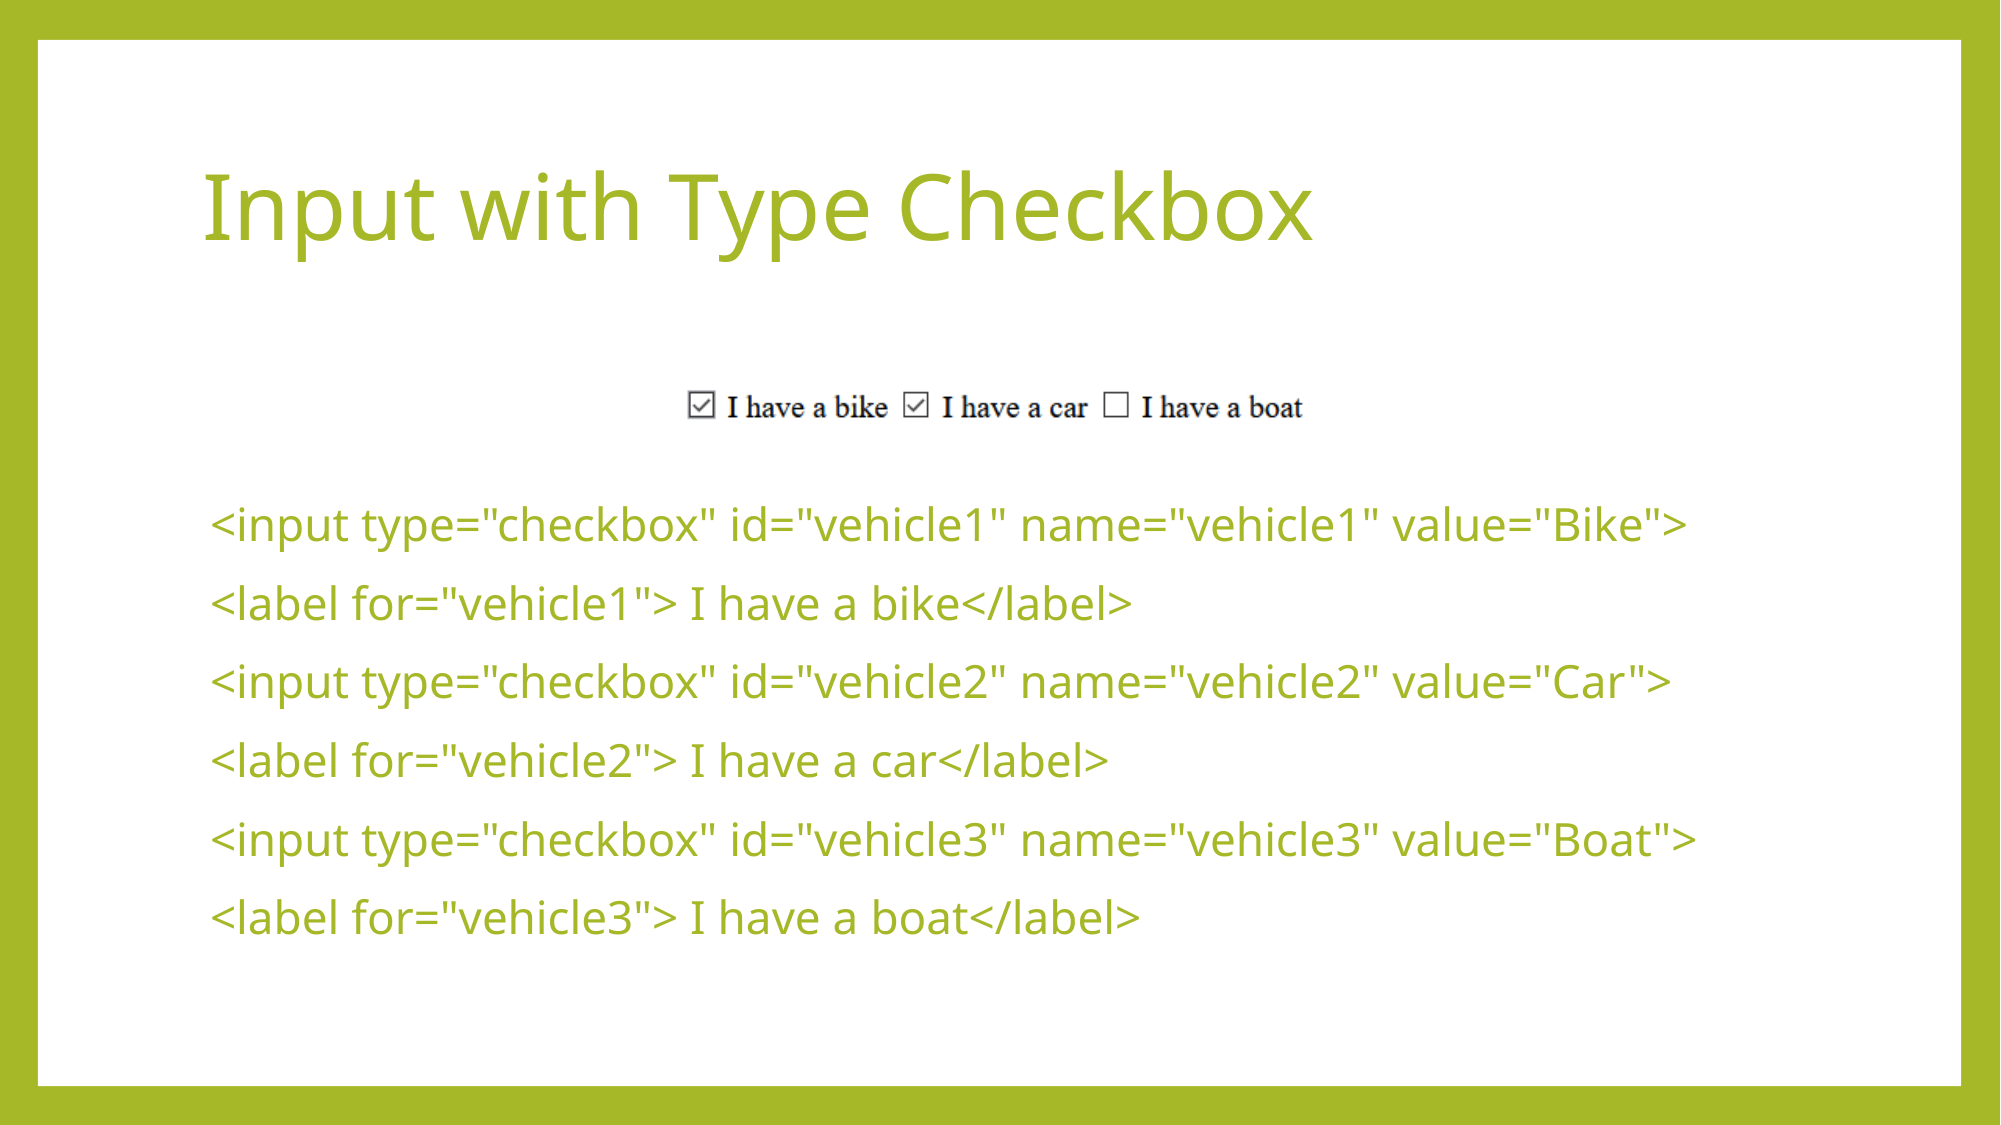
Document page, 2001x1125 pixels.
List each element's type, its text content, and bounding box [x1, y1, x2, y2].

picture [679, 381, 1315, 441]
title Input with Type Checkbox [187, 99, 1808, 323]
list <input type="checkbox" id="vehicle1" name="vehicle1" value="Bike"> <label for="vehicle1"> I have a bike</label> <input type="checkbox" id="vehicle2" name="vehicle2" value="Car"> <label for="vehicle2"> I have a car</label> <input type="checkbox" id="vehicle3" name="vehicle3" value="Boat"> <label for="vehicle3"> I have a boat</label> [187, 337, 1808, 1000]
